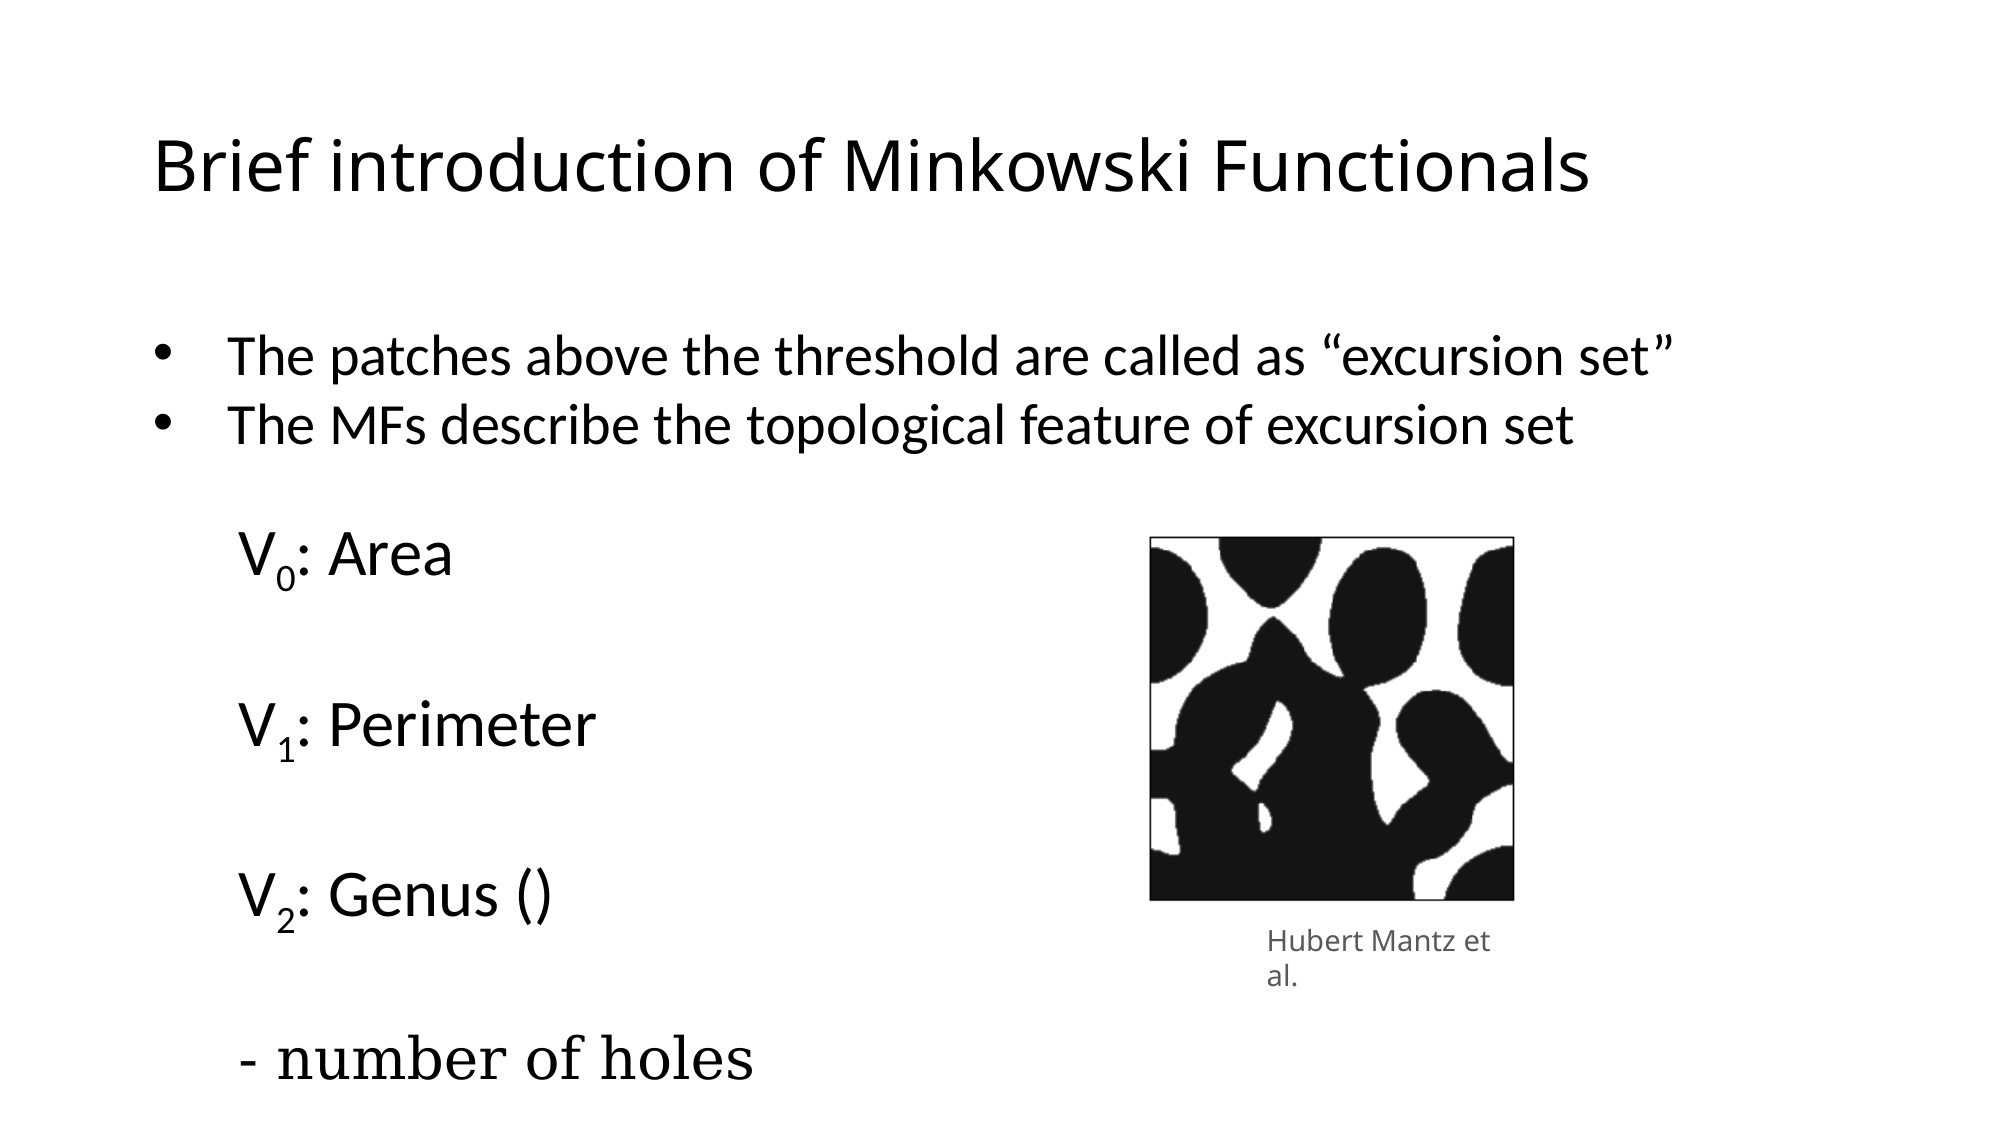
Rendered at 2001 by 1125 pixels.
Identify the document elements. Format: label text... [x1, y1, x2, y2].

text_box Hubert Mantz et al. [1251, 940, 1510, 1000]
picture [1122, 500, 1528, 940]
text_box The patches above the threshold are called as “excursion set” The MFs describe the topological feature of excursion set [138, 309, 1789, 464]
title Brief introduction of Minkowski Functionals [137, 59, 2000, 278]
